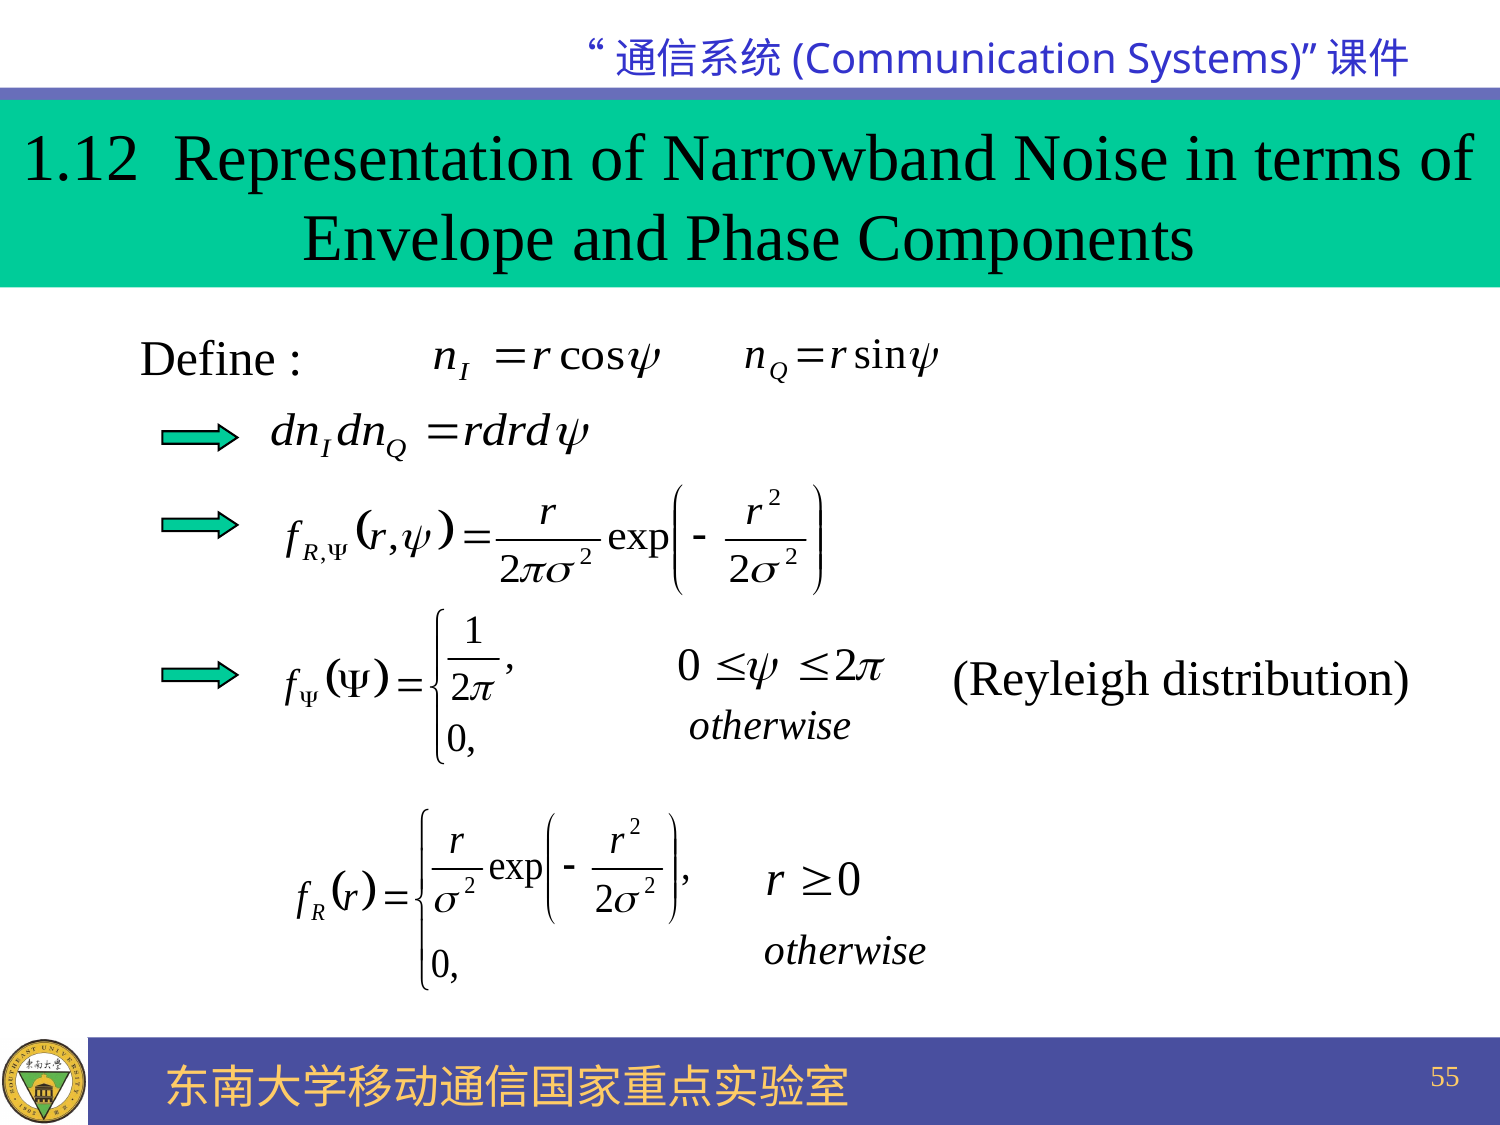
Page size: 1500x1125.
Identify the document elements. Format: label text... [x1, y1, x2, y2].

picture [0, 1038, 88, 1125]
slide_number 55 [1299, 1050, 1475, 1125]
text_box Define : (Reyleigh distribution) [62, 324, 1450, 1013]
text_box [424, 324, 951, 395]
text_box 1.12 Representation of Narrowband Noise in terms of Envelope and Phase Components [0, 99, 1500, 288]
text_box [162, 399, 934, 1001]
